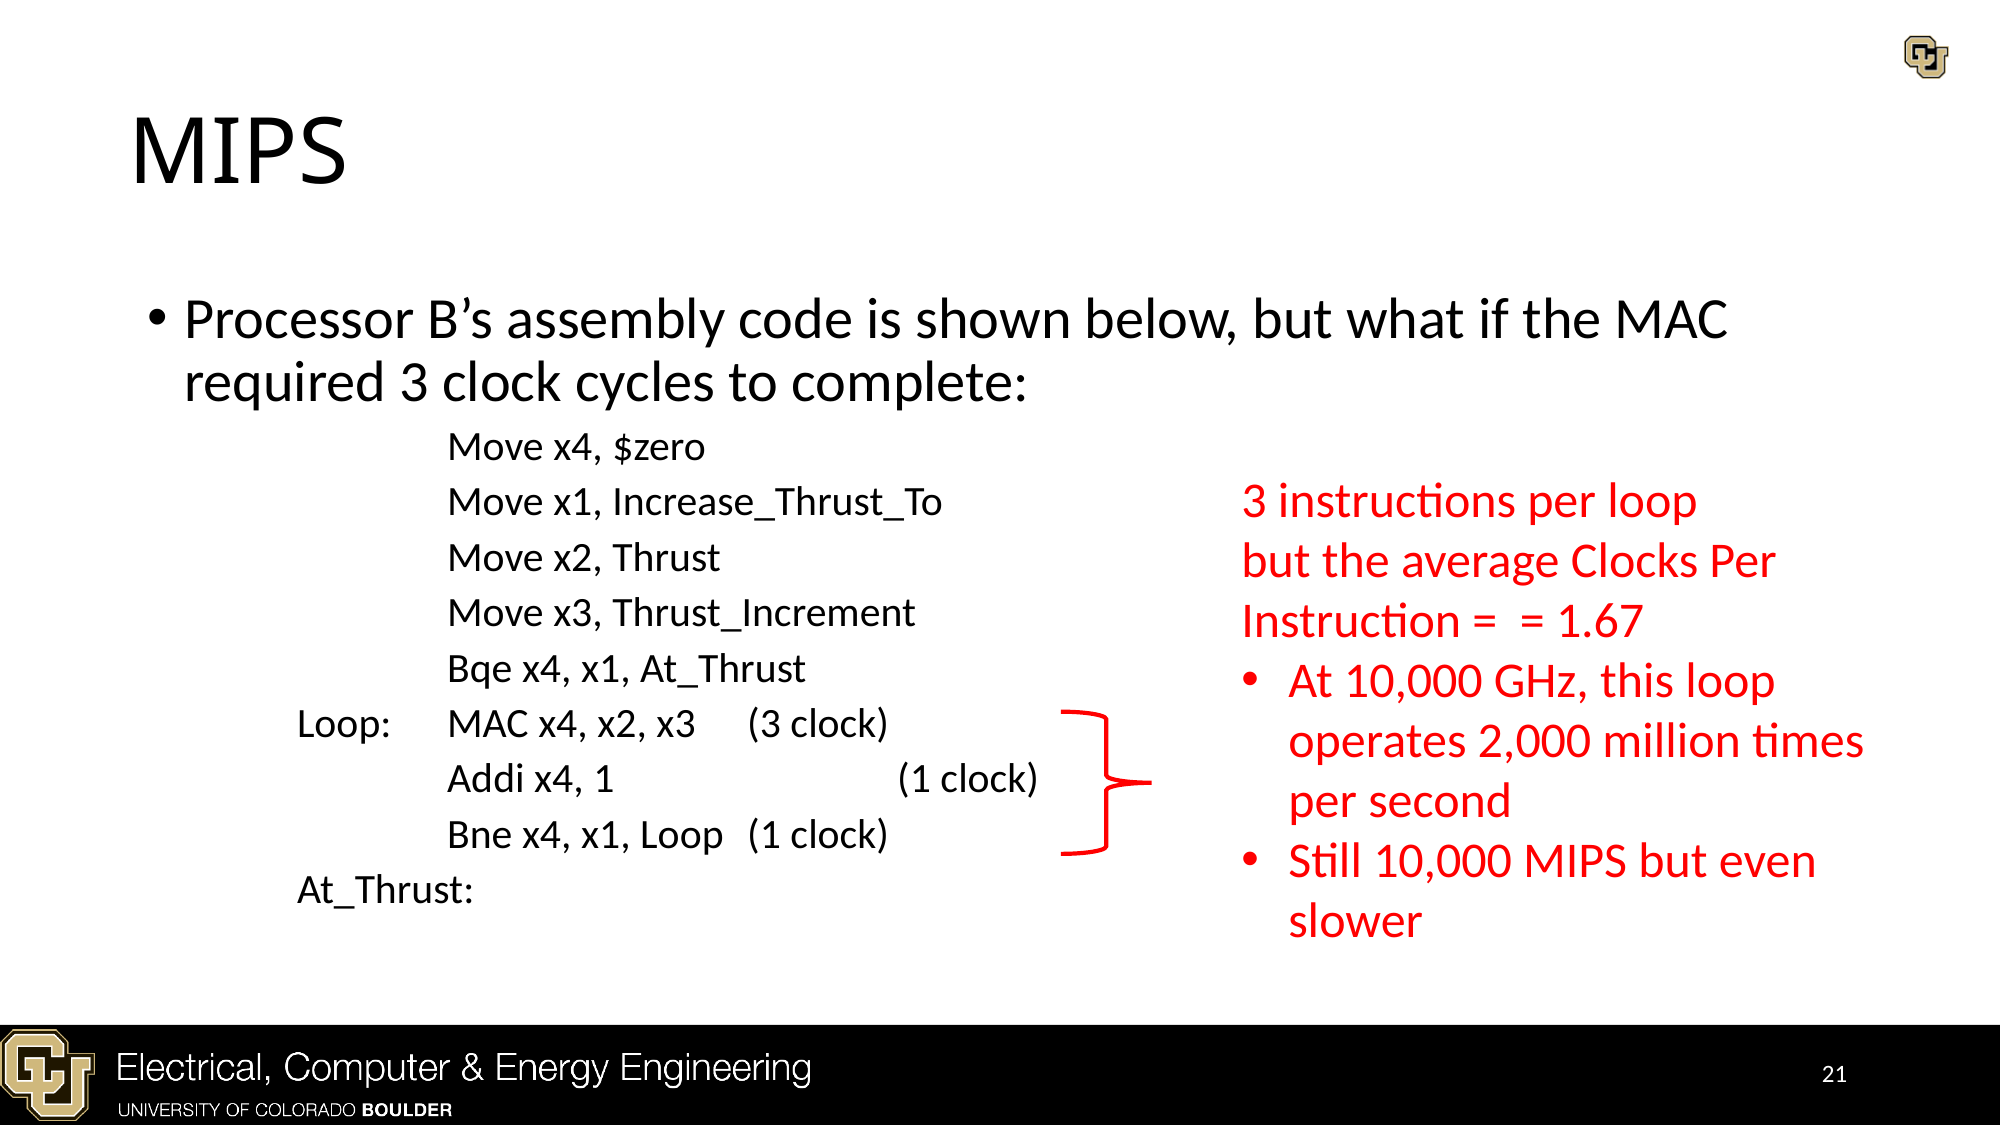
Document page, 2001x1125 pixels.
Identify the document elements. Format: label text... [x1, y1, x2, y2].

list Processor B’s assembly code is shown below, but what if the MAC required 3 clock cycles to complete: Move x4, $zero Move x1, Increase_Thrust_To Move x2, Thrust Move x3, Thrust_Increment Bqe x4, x1, At_Thrust Loop: MAC x4, x2, x3 (3 clock) Addi x4, 1 (1 clock) Bne x4, x1, Loop (1 clock) At_Thrust: [132, 280, 1879, 1014]
slide_number 21 [1412, 1042, 1863, 1103]
text_box [137, 299, 1863, 1014]
title MIPS [113, 45, 1915, 263]
footer [0, 1024, 2000, 1125]
text_box [1060, 711, 1152, 855]
picture [0, 1029, 810, 1121]
picture [1899, 32, 1958, 87]
